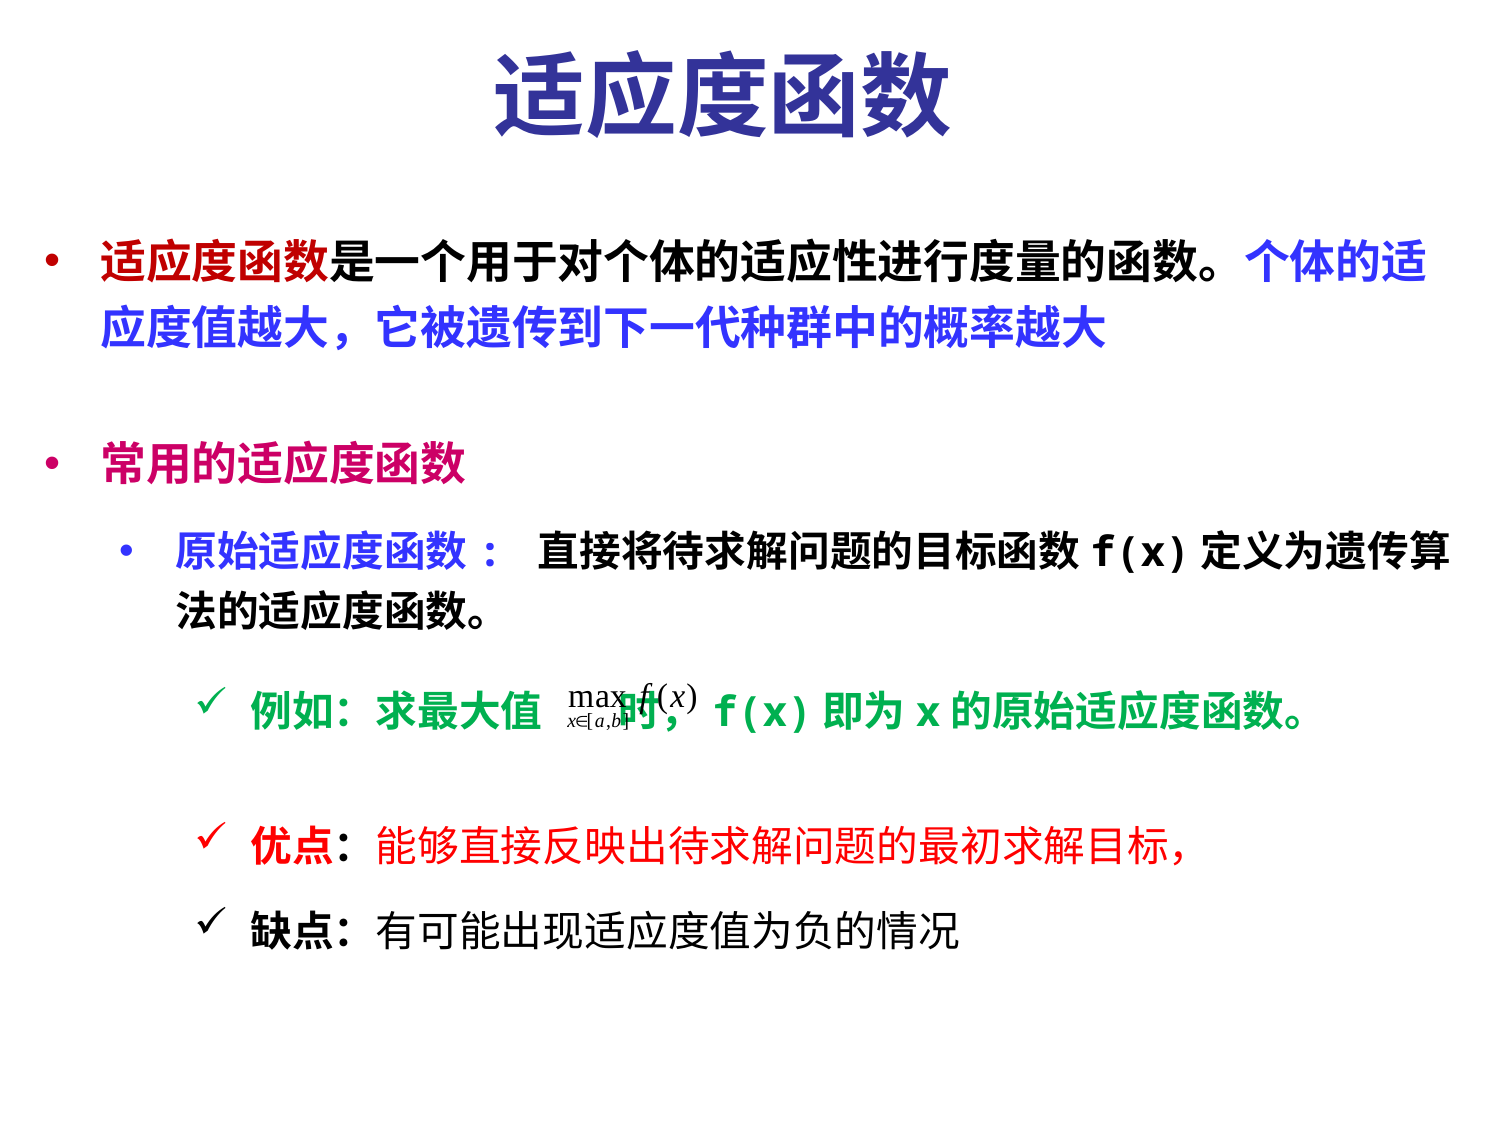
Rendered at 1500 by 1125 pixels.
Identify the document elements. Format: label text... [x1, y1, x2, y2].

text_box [560, 672, 705, 740]
text_box 适应度函数是一个用于对个体的适应性进行度量的函数。个体的适应度值越大，它被遗传到下一代种群中的概率越大 常用的适应度函数 原始适应度函数: 直接将待求解问题的目标函数f(x)定义为遗传算法的适应度函数。 例如：求最大值 时，f(x)即为x的原始适应度函数。 优点：能够直接反映出待求解问题的最初求解目标， 缺点：有可能出现适应度值为负的情况 [29, 214, 1471, 963]
text_box 适应度函数 [265, 30, 1181, 156]
